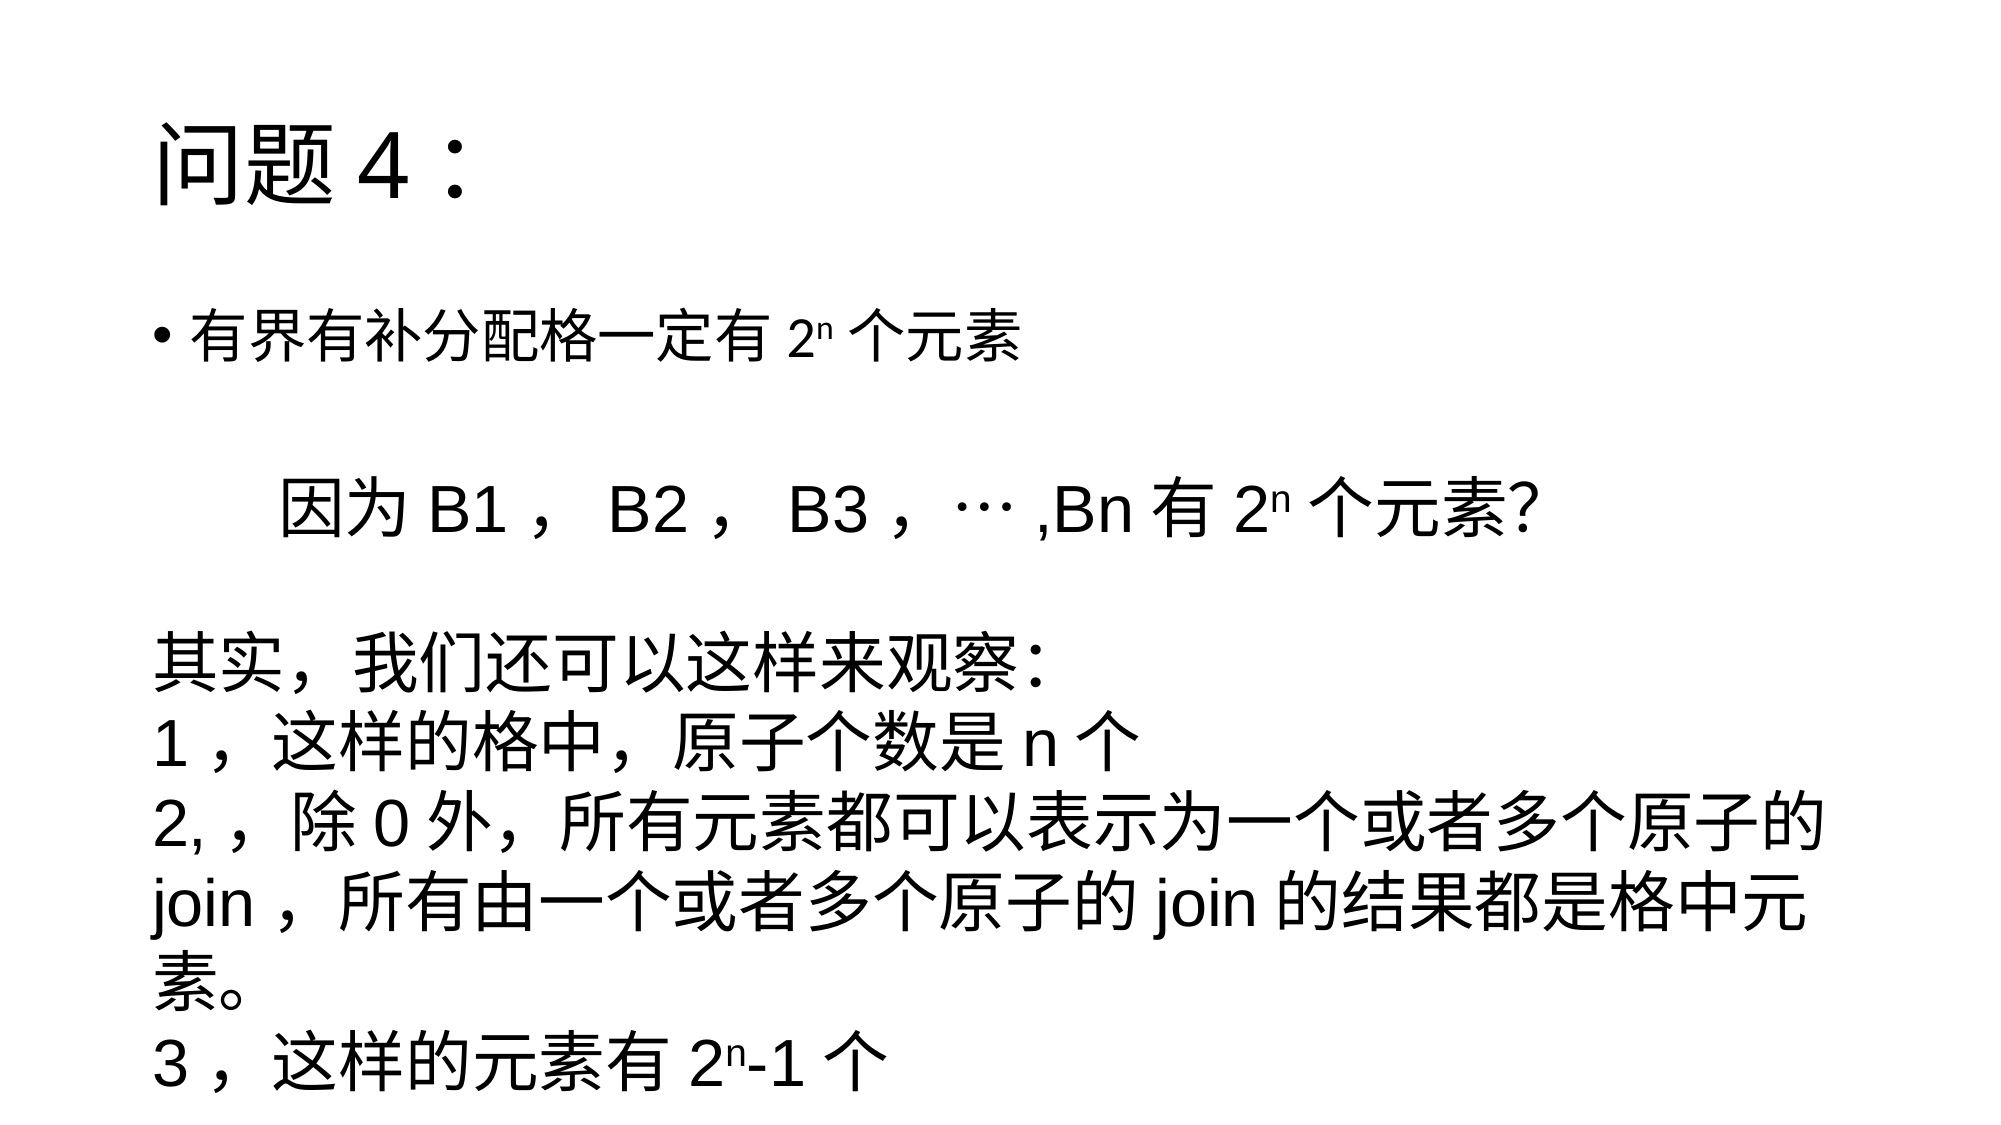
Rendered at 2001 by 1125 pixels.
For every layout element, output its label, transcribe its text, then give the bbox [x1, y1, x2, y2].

text_box 因为B1，B2，B3，…,Bn有2n个元素？ [263, 457, 1590, 553]
list 有界有补分配格一定有2n个元素 [137, 299, 1863, 612]
text_box 其实，我们还可以这样来观察： 1，这样的格中，原子个数是n个 2,，除0外，所有元素都可以表示为一个或者多个原子的join，所有由一个或者多个原子的join的结果都是格中元素。 3，这样的元素有2n-1个 [137, 612, 1863, 1125]
title 问题4： [137, 59, 1863, 278]
